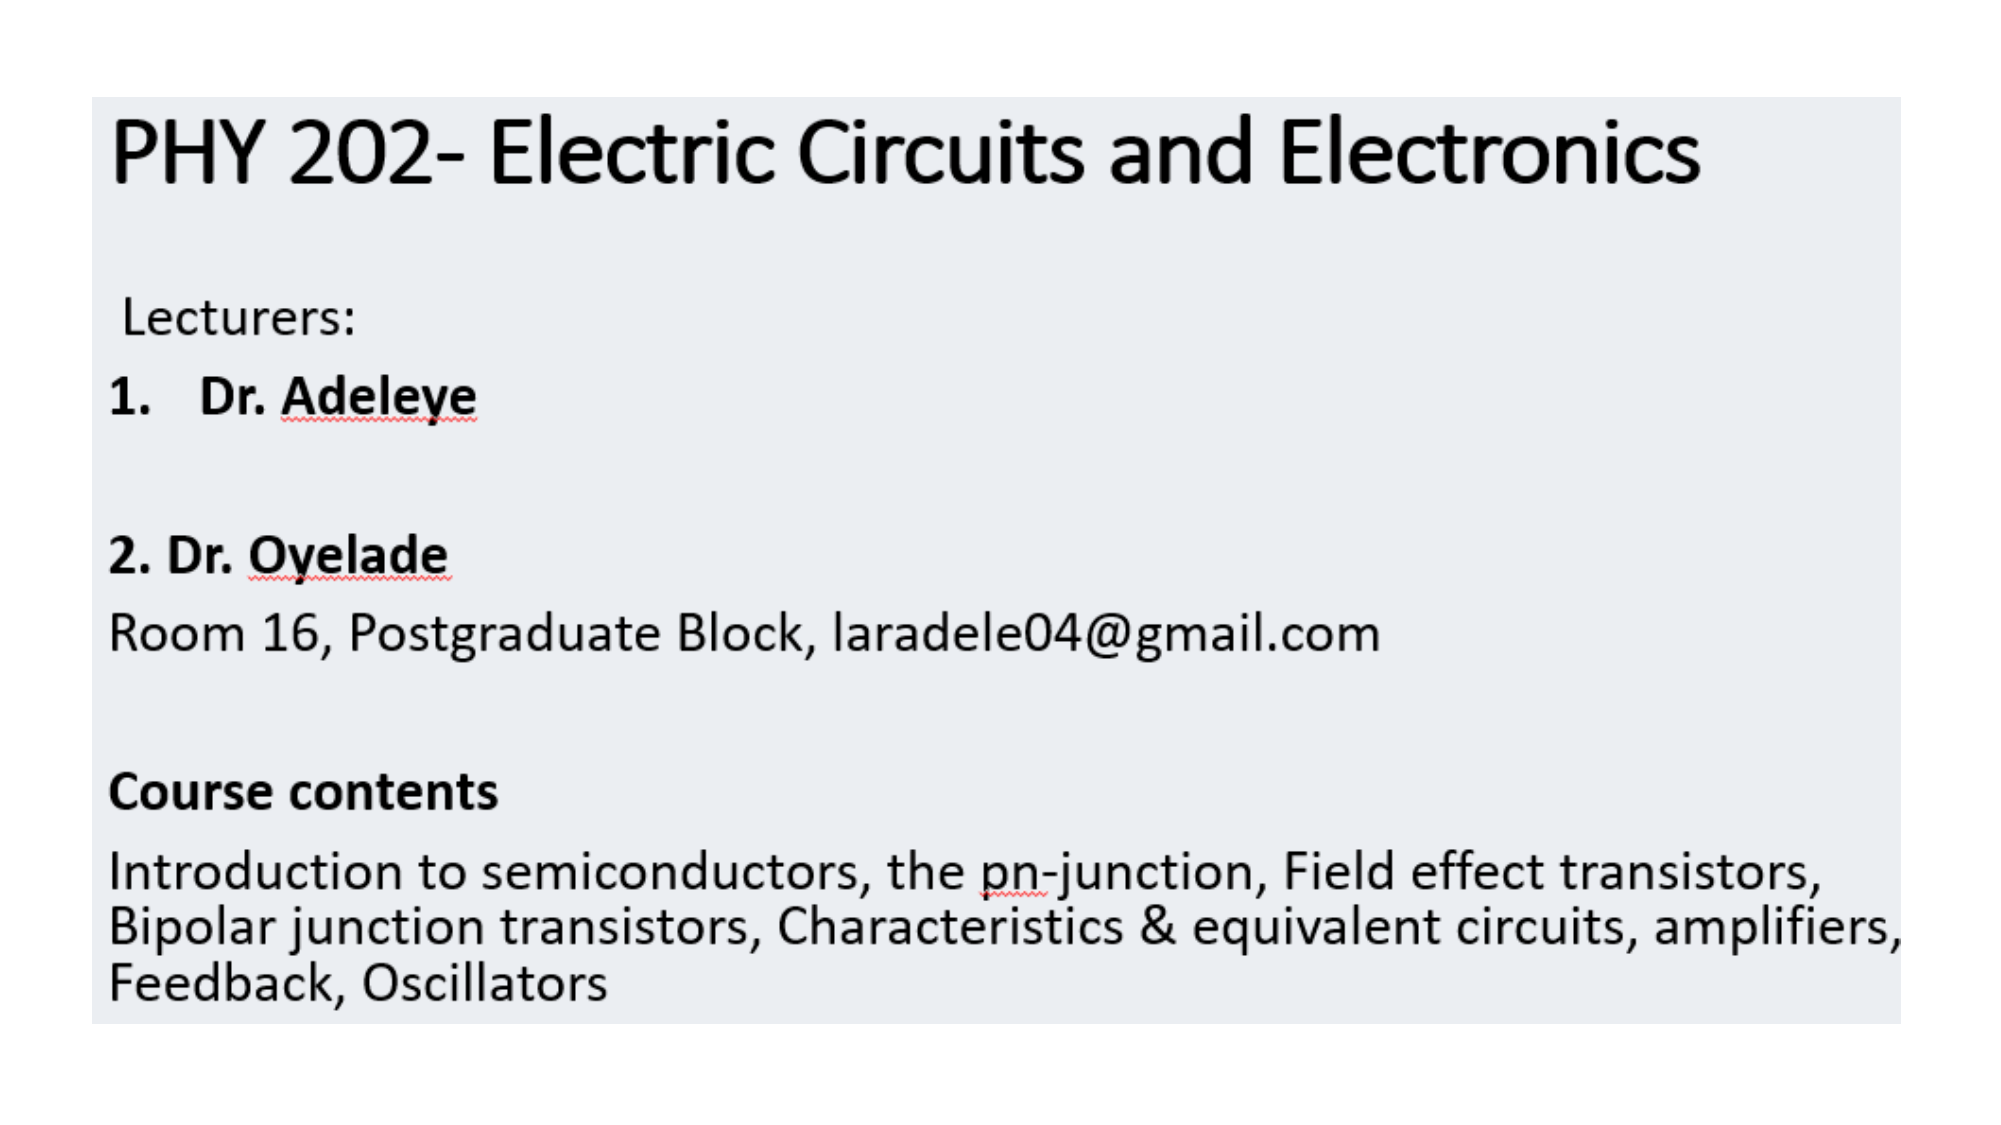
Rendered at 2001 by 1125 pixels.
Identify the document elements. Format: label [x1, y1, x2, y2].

picture [92, 97, 1901, 1024]
